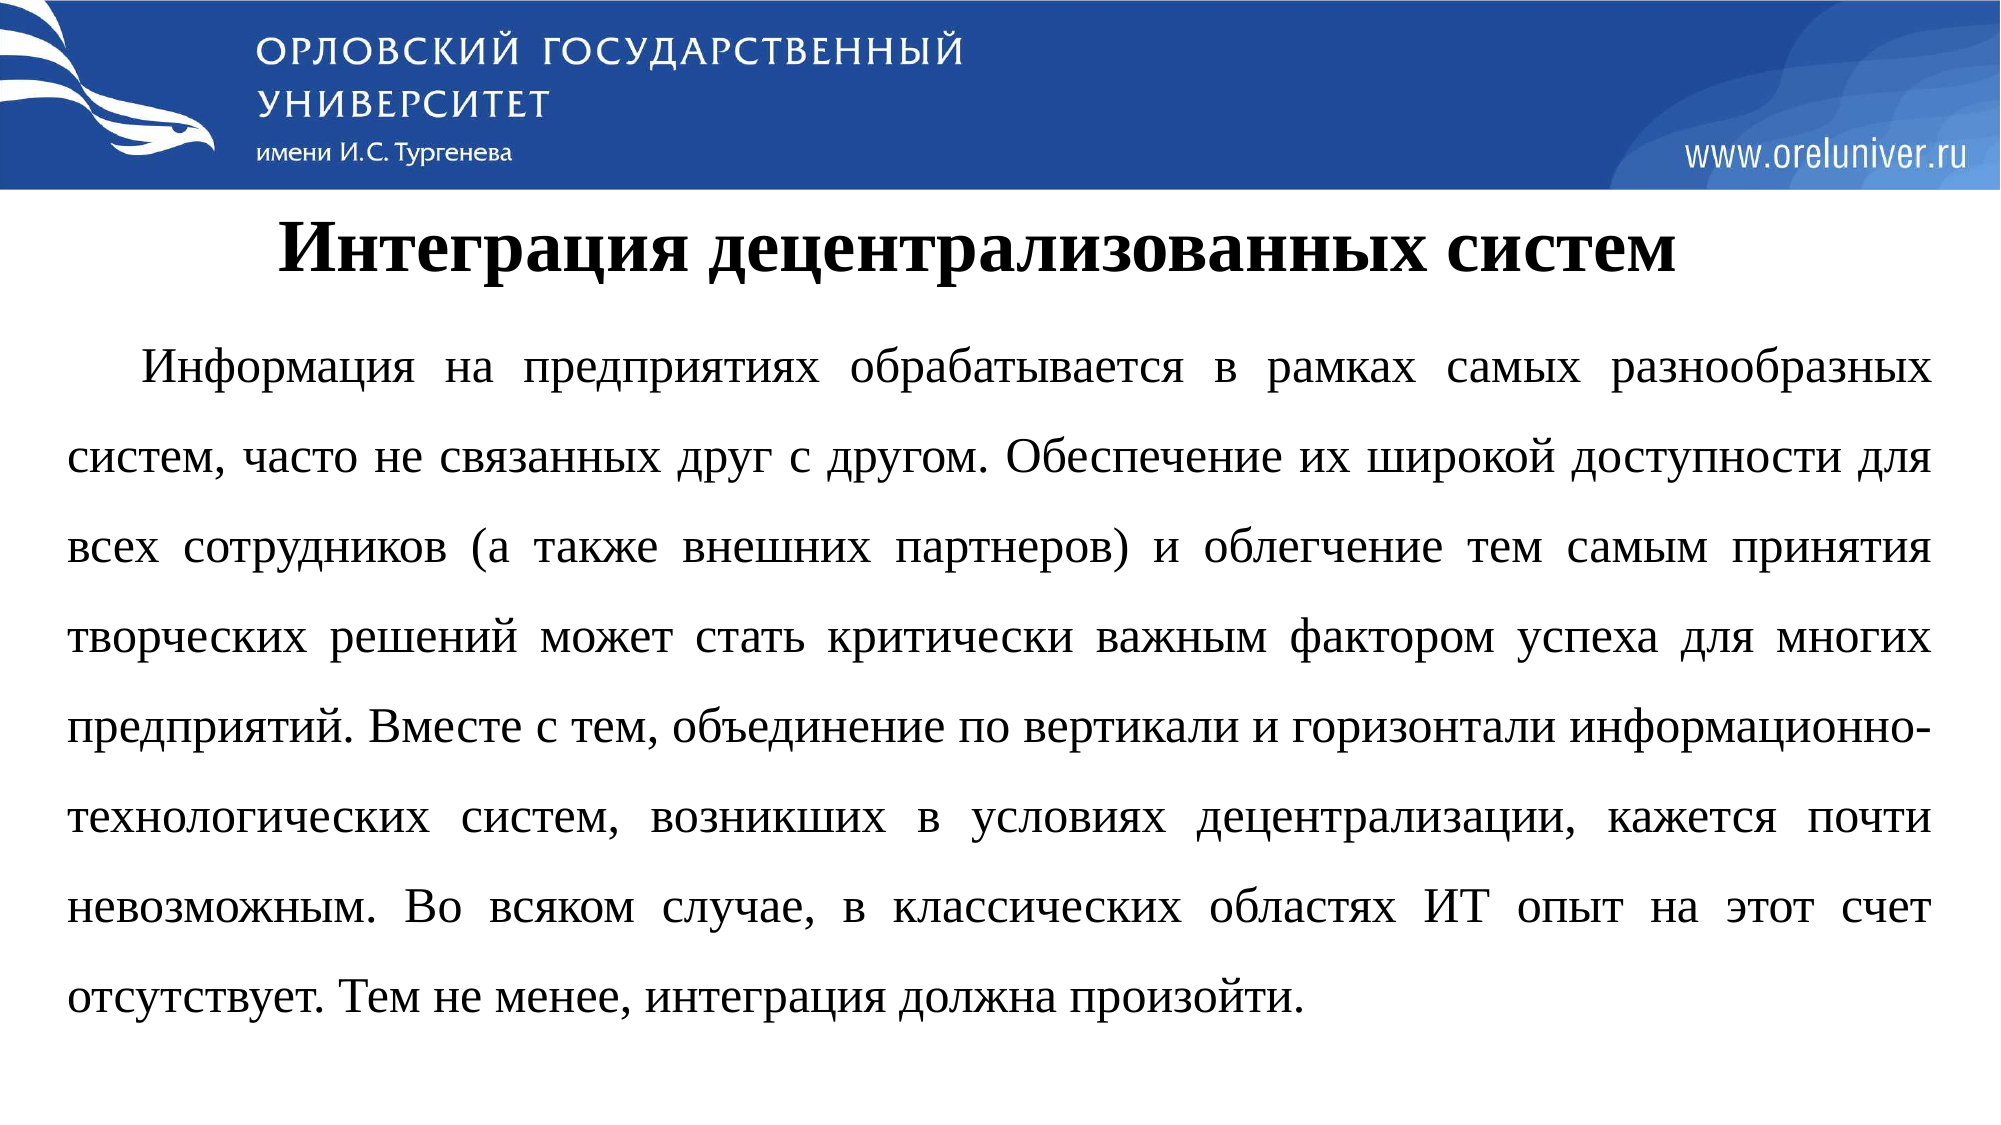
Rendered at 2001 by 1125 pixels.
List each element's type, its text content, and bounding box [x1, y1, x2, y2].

list Информация на предприятиях обрабатывается в рамках самых разнообразных систем, часто не связанных друг с другом. Обеспечение их широкой доступности для всех сотрудников (а также внешних партнеров) и облегчение тем самым принятия творческих решений может стать критически важным фактором успеха для многих предприятий. Вместе с тем, объединение по вертикали и горизонтали информационно-технологических систем, возникших в условиях децентрализации, кажется почти невозможным. Во всяком случае, в классических областях ИТ опыт на этот счет отсутствует. Тем не менее, интеграция должна произойти. [52, 295, 1948, 1079]
picture [0, 0, 2000, 190]
text_box Интеграция децентрализованных систем [263, 190, 1737, 295]
